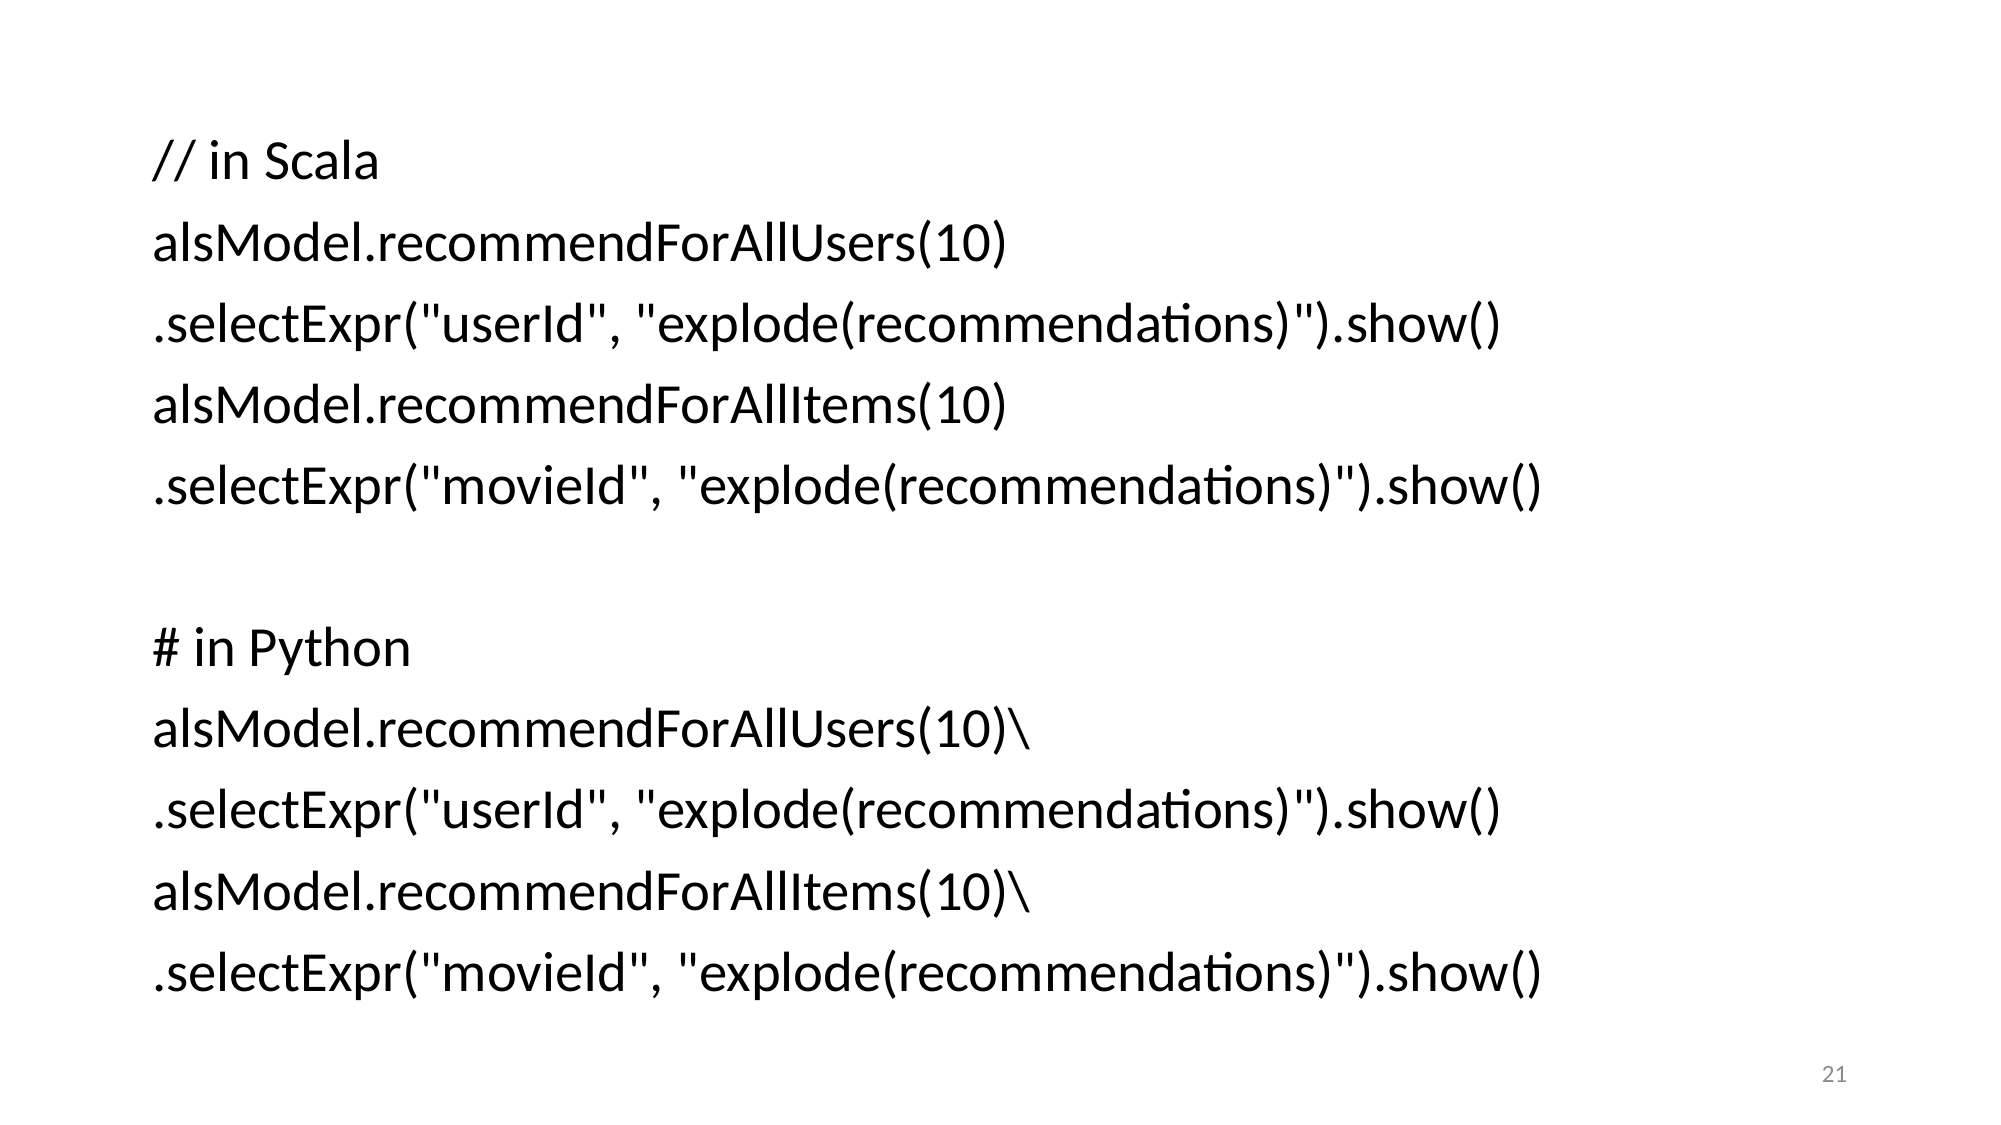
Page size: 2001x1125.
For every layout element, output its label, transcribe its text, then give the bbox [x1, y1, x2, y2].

list // in Scala alsModel.recommendForAllUsers(10) .selectExpr("userId", "explode(recommendations)").show() alsModel.recommendForAllItems(10) .selectExpr("movieId", "explode(recommendations)").show() # in Python alsModel.recommendForAllUsers(10)\ .selectExpr("userId", "explode(recommendations)").show() alsModel.recommendForAllItems(10)\ .selectExpr("movieId", "explode(recommendations)").show() [137, 123, 1863, 1014]
slide_number 21 [1412, 1042, 1863, 1103]
